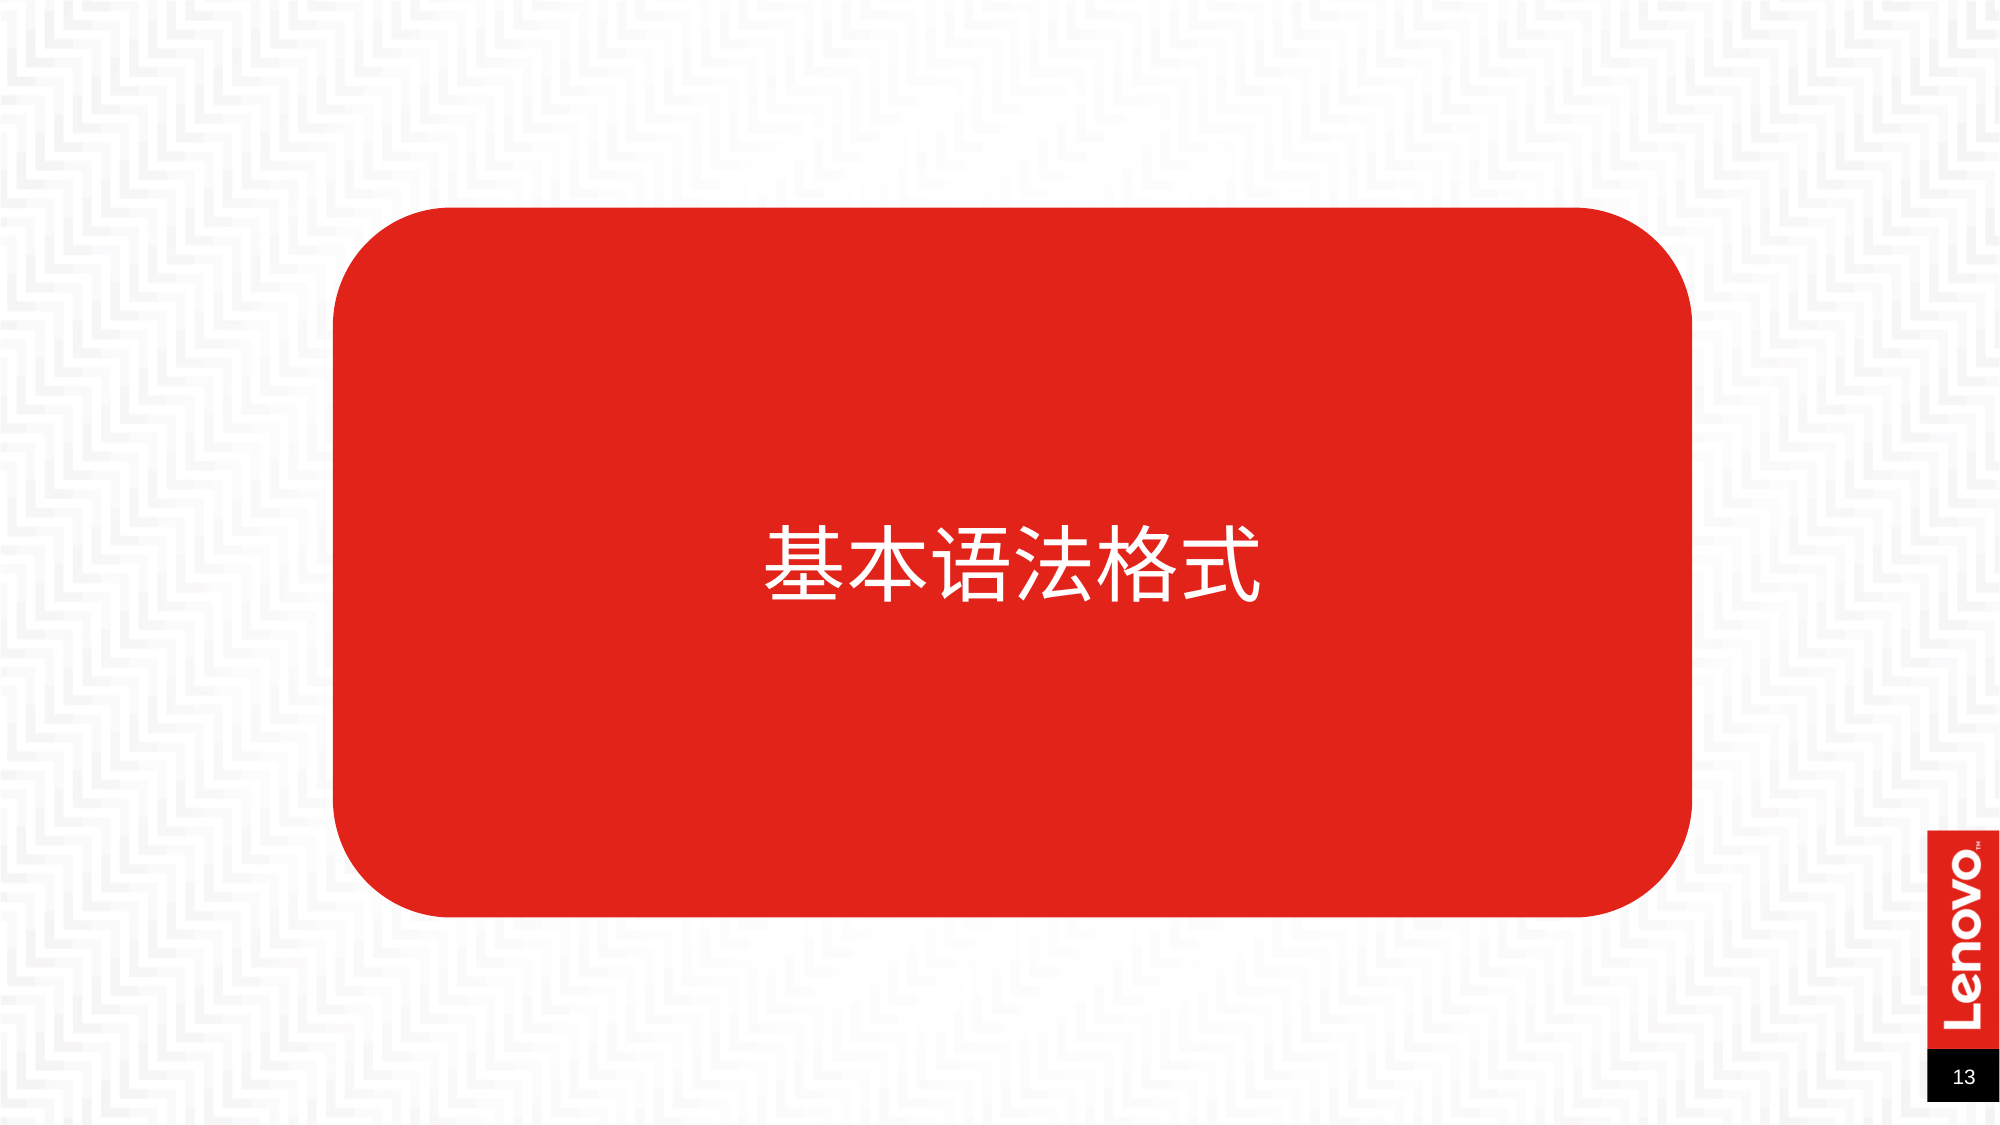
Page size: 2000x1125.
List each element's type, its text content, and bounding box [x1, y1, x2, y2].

picture [1928, 831, 2000, 1049]
picture [0, 0, 2000, 1125]
text_box 基本语法格式 [330, 205, 1695, 920]
